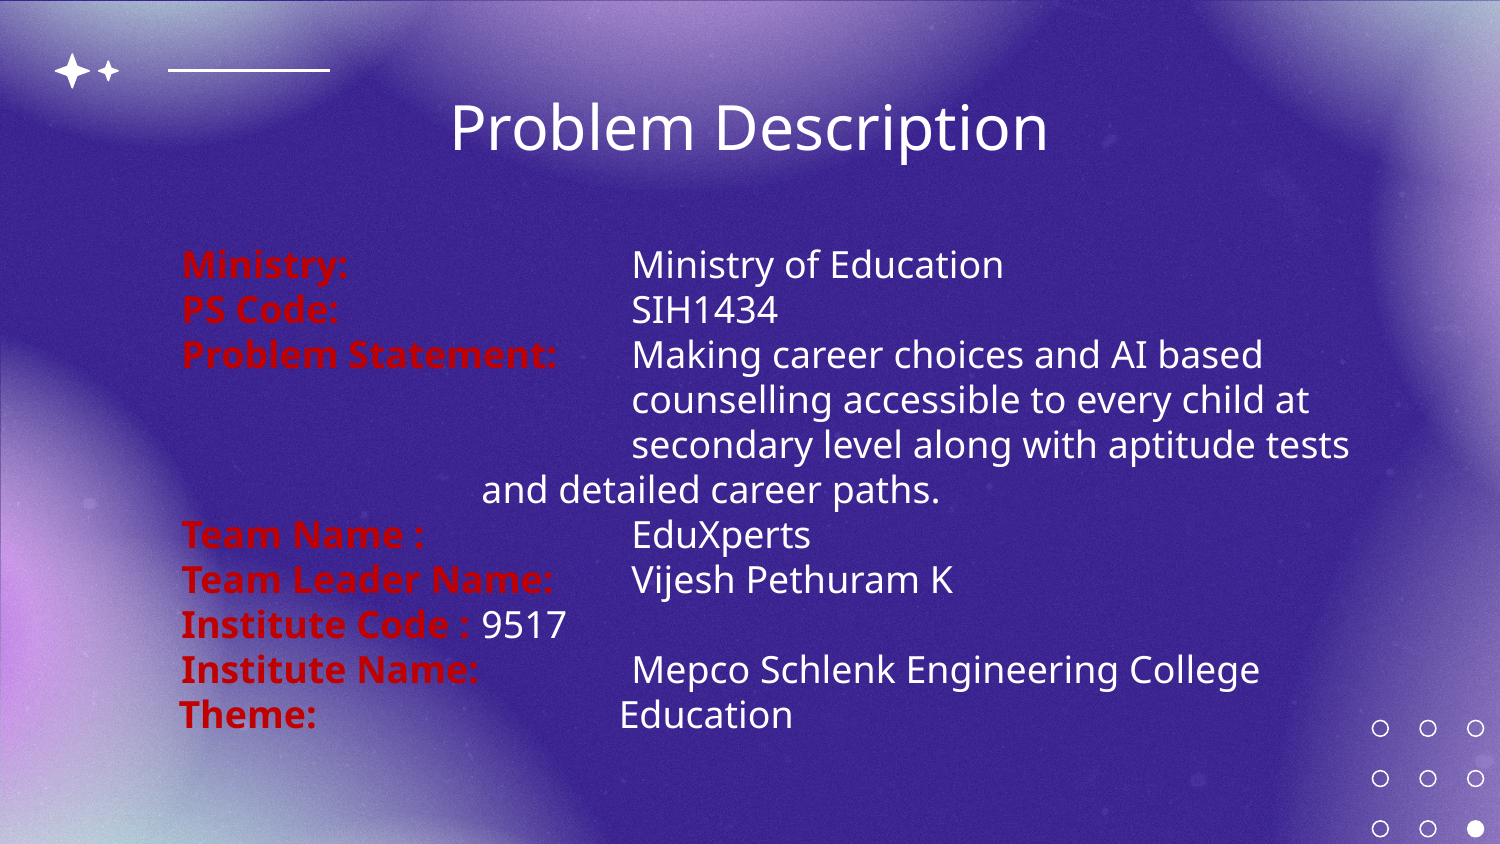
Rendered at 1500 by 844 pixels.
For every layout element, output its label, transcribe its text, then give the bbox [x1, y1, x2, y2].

list Ministry: Ministry of Education PS Code: SIH1434 Problem Statement: Making career choices and AI based counselling accessible to every child at secondary level along with aptitude tests and detailed career paths. Team Name : EduXperts Team Leader Name: Vijesh Pethuram K Institute Code : 9517 Institute Name: Mepco Schlenk Engineering College Theme: Education [153, 225, 1418, 793]
title Problem Description [118, 72, 1382, 167]
